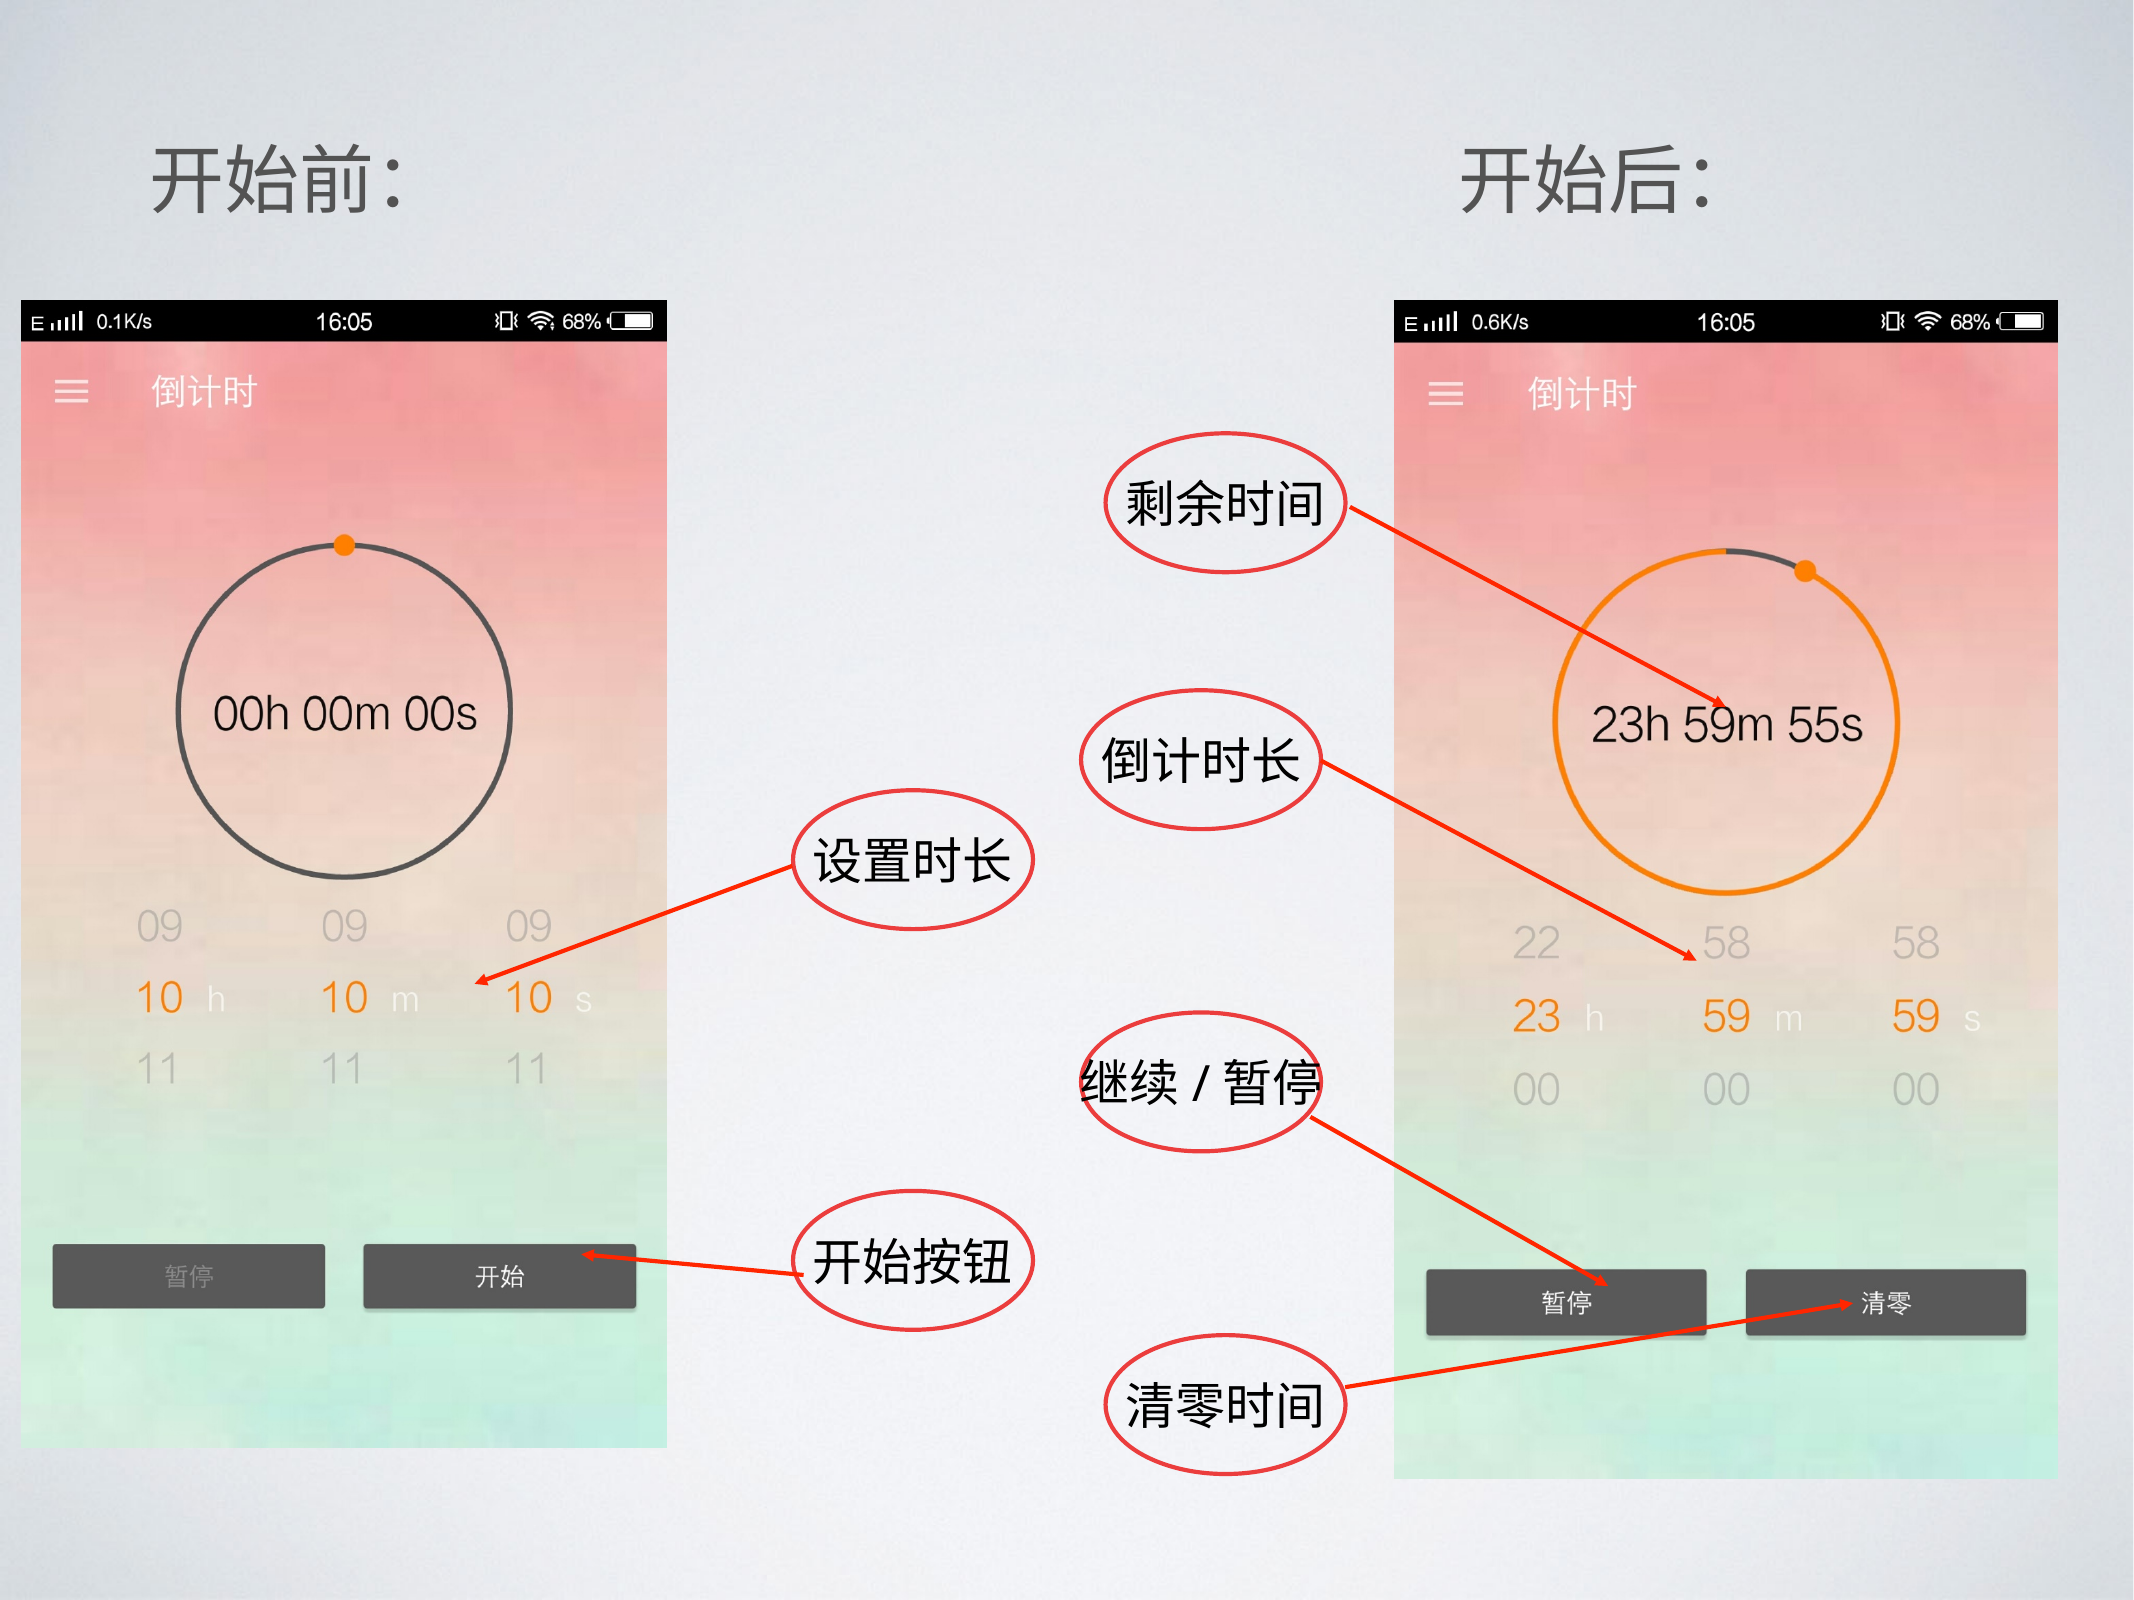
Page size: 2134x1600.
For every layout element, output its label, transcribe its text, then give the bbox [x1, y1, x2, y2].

text_box 剩余时间 [1117, 464, 1334, 542]
text_box [813, 790, 1013, 821]
text_box 开始按钮 [804, 1222, 1022, 1299]
text_box [1125, 1335, 1326, 1366]
text_box [1310, 730, 1322, 789]
picture [0, 0, 2134, 1600]
text_box [813, 1190, 1014, 1222]
text_box 开始前： [140, 124, 458, 231]
text_box [1101, 1012, 1301, 1043]
text_box [1126, 542, 1325, 573]
text_box 设置时长 [804, 821, 1022, 898]
text_box [795, 1275, 804, 1290]
text_box [1022, 830, 1033, 889]
text_box [1334, 1374, 1346, 1435]
text_box 清零时间 [1117, 1366, 1334, 1443]
text_box [1100, 798, 1302, 830]
text_box [1022, 1231, 1033, 1290]
text_box 倒计时长 [1092, 721, 1310, 798]
text_box 继续/暂停 [1071, 1043, 1331, 1121]
text_box [1081, 730, 1092, 789]
text_box [793, 1231, 804, 1274]
text_box [1125, 1443, 1326, 1475]
text_box 开始后： [1449, 124, 1767, 231]
text_box [1334, 473, 1346, 533]
text_box [812, 898, 1014, 930]
text_box [1105, 473, 1117, 533]
text_box [1105, 1375, 1117, 1435]
text_box [1101, 690, 1301, 721]
text_box [1101, 1121, 1301, 1152]
text_box [1125, 433, 1326, 464]
text_box [813, 1299, 1013, 1330]
text_box [793, 830, 804, 889]
